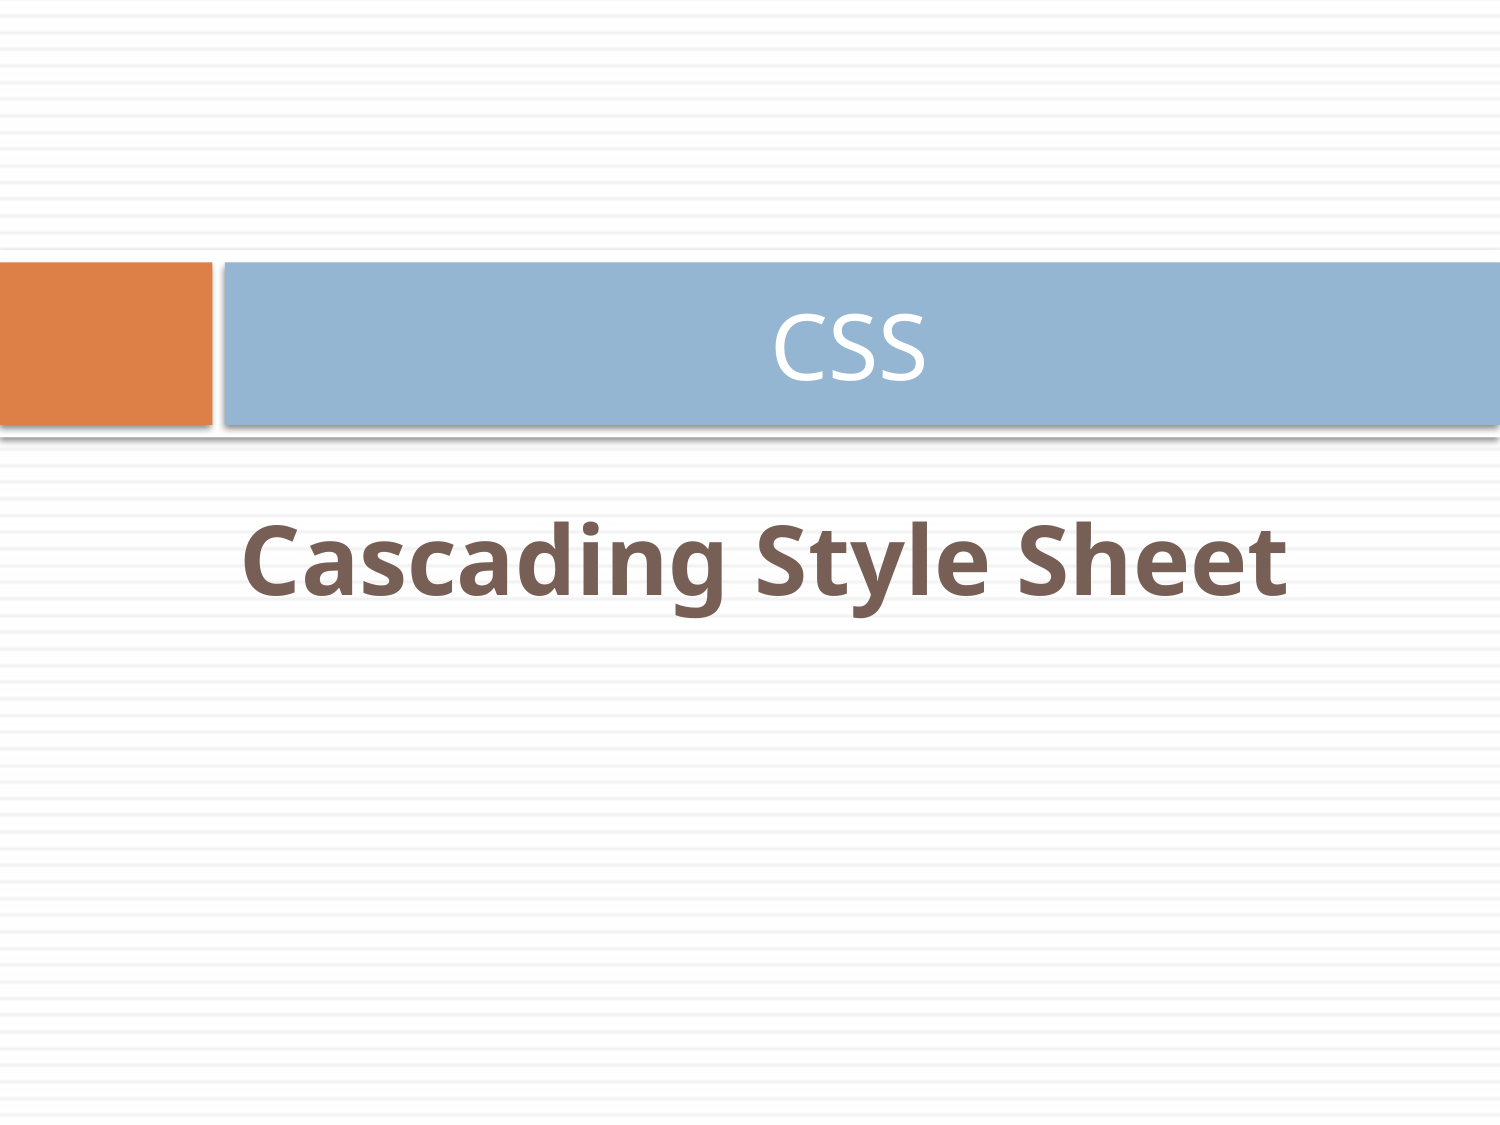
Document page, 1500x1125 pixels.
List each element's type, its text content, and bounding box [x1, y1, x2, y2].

list Cascading Style Sheet [225, 450, 1394, 725]
title CSS [225, 262, 1475, 425]
